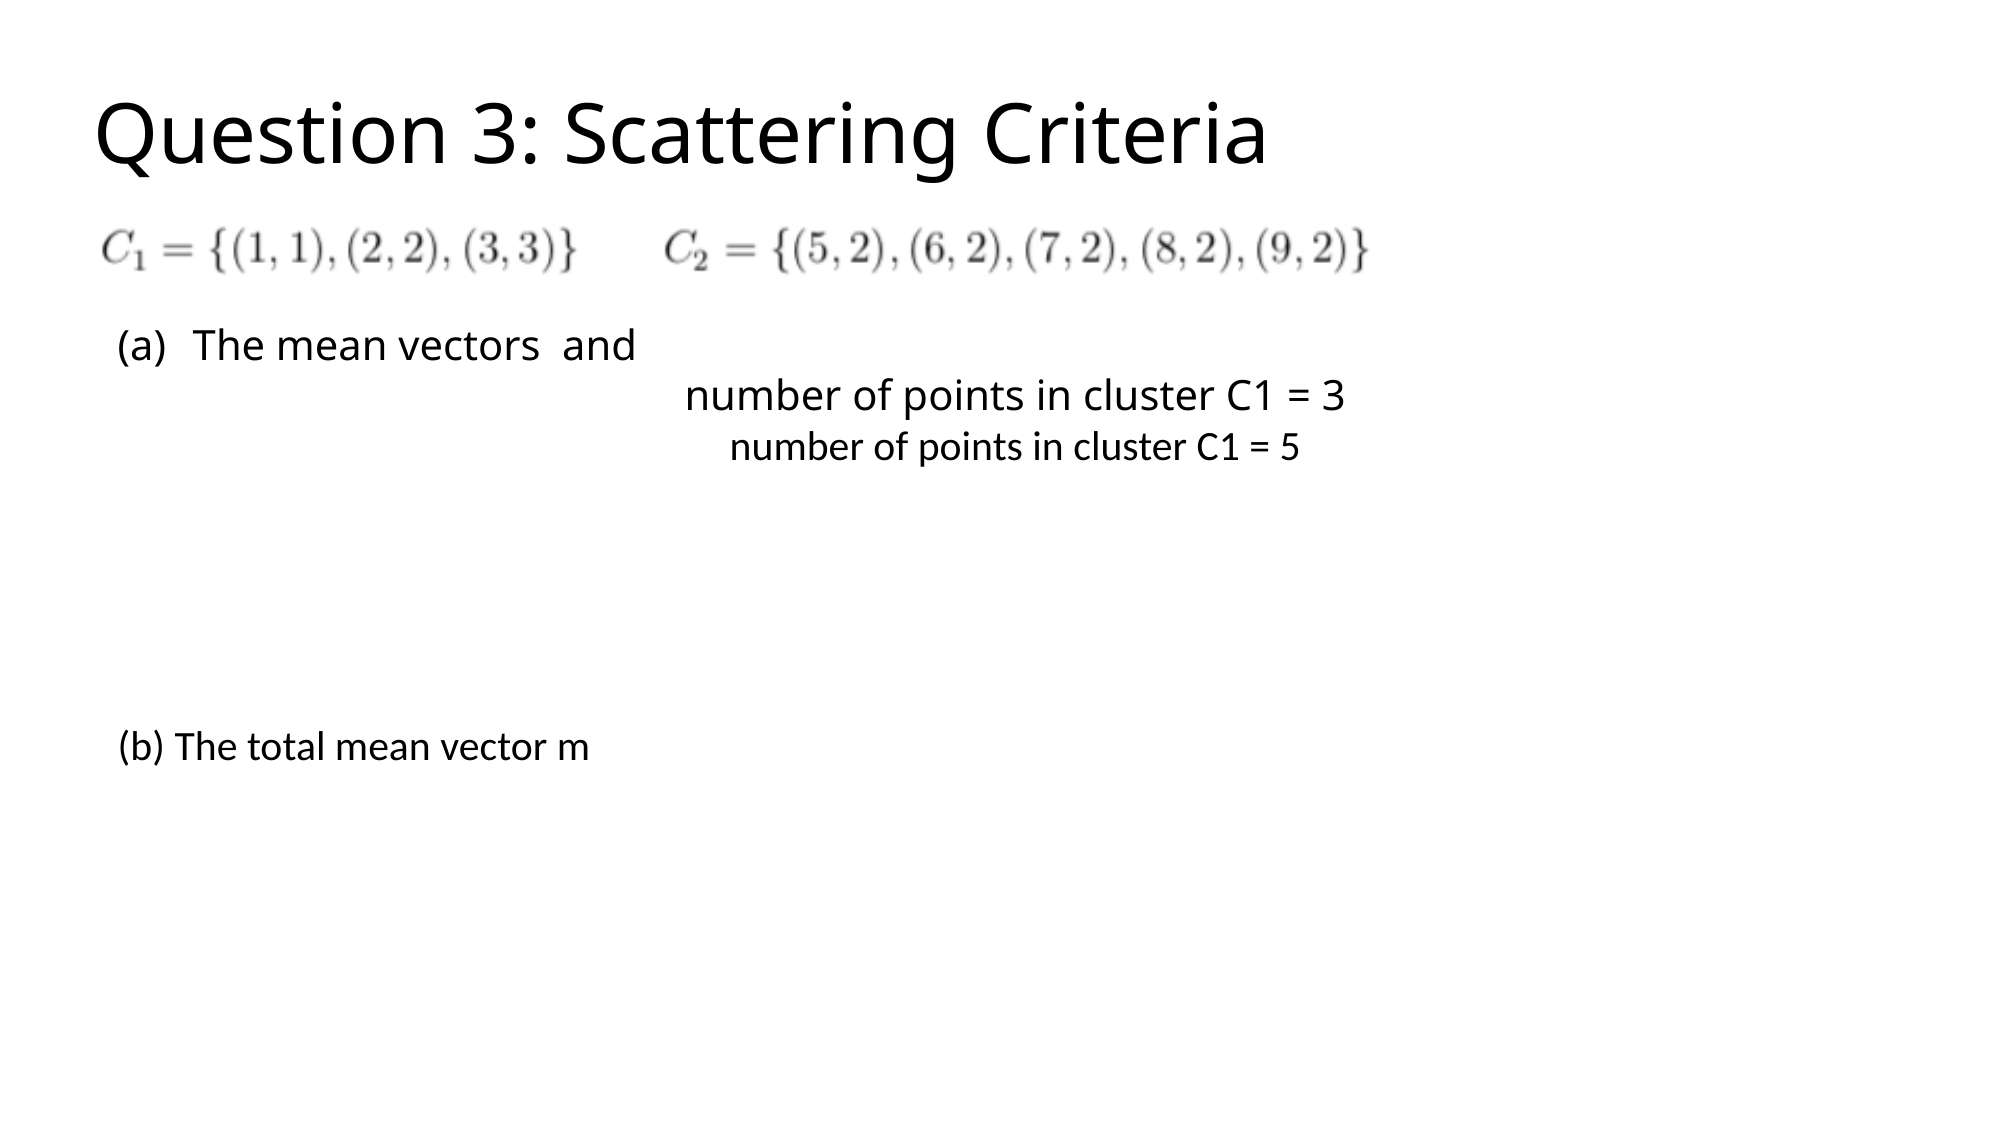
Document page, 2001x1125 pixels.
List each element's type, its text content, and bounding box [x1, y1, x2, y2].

picture [78, 204, 1387, 286]
title Question 3: Scattering Criteria [78, 27, 1804, 246]
